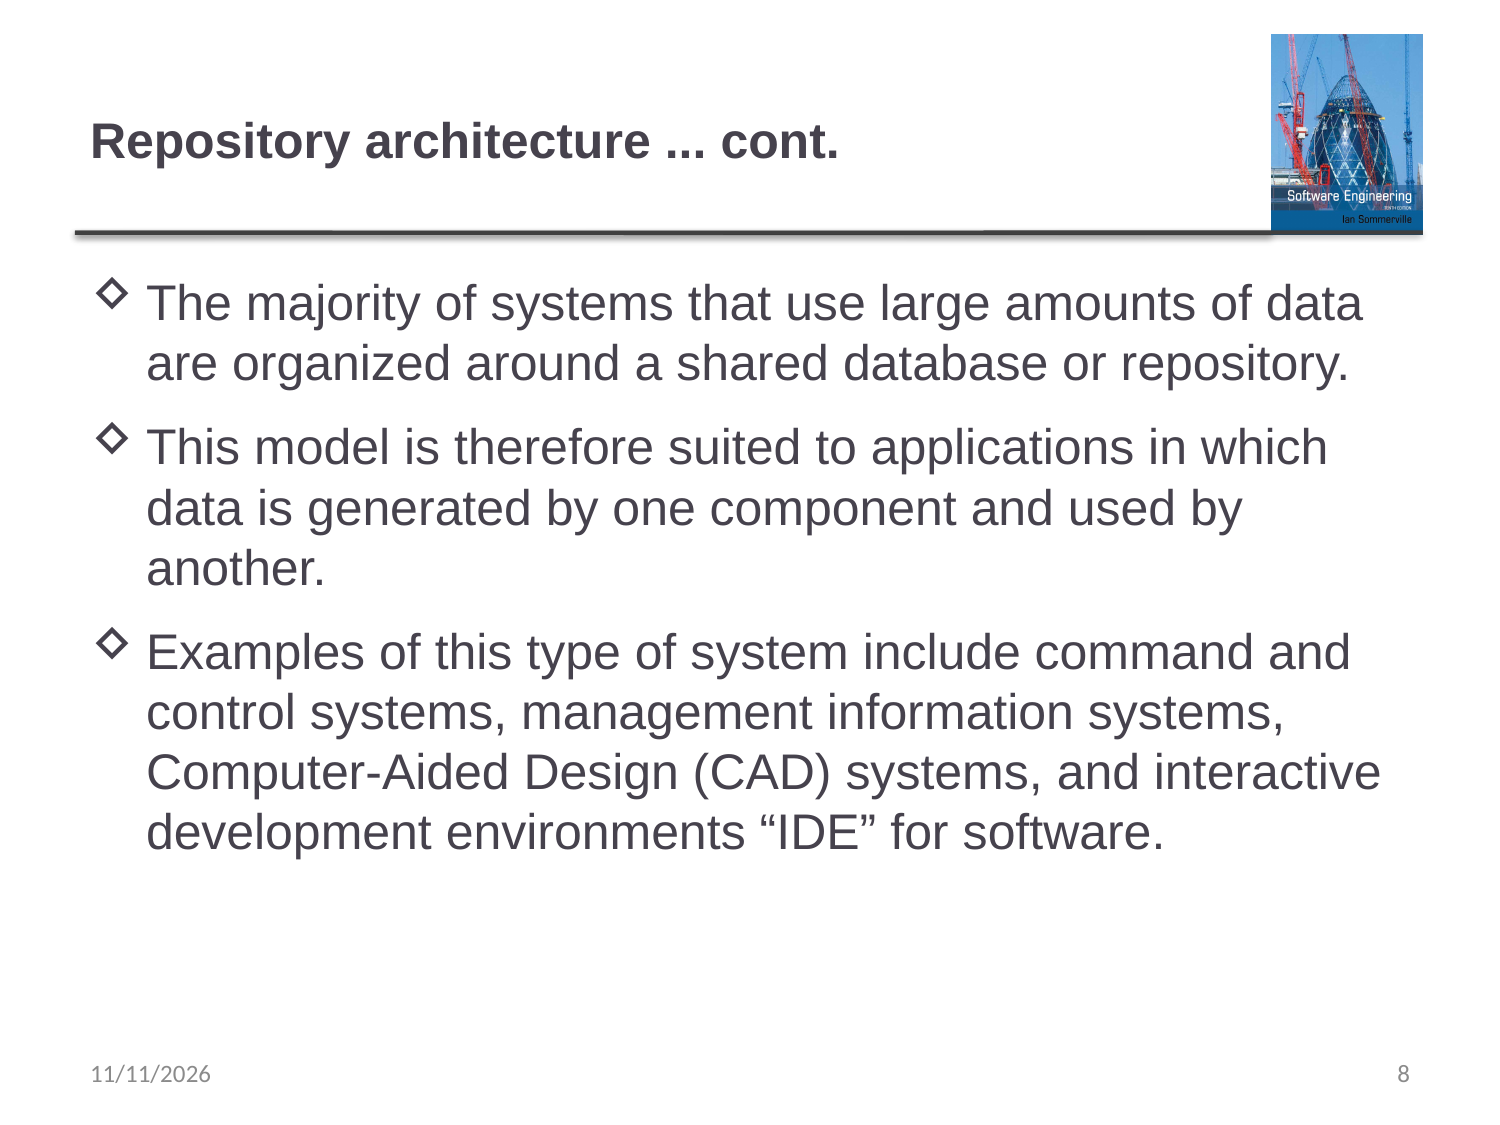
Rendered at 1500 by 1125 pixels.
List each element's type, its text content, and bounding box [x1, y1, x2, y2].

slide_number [75, 1042, 425, 1103]
slide_number 8 [1074, 1042, 1425, 1103]
title Repository architecture ... cont. [74, 44, 1272, 233]
picture [1271, 34, 1423, 230]
list The majority of systems that use large amounts of data are organized around a shared database or repository. This model is therefore suited to applications in which data is generated by one component and used by another. Examples of this type of system include command and control systems, management information systems, Computer-Aided Design (CAD) systems, and interactive development environments “IDE” for software. [75, 262, 1425, 1005]
